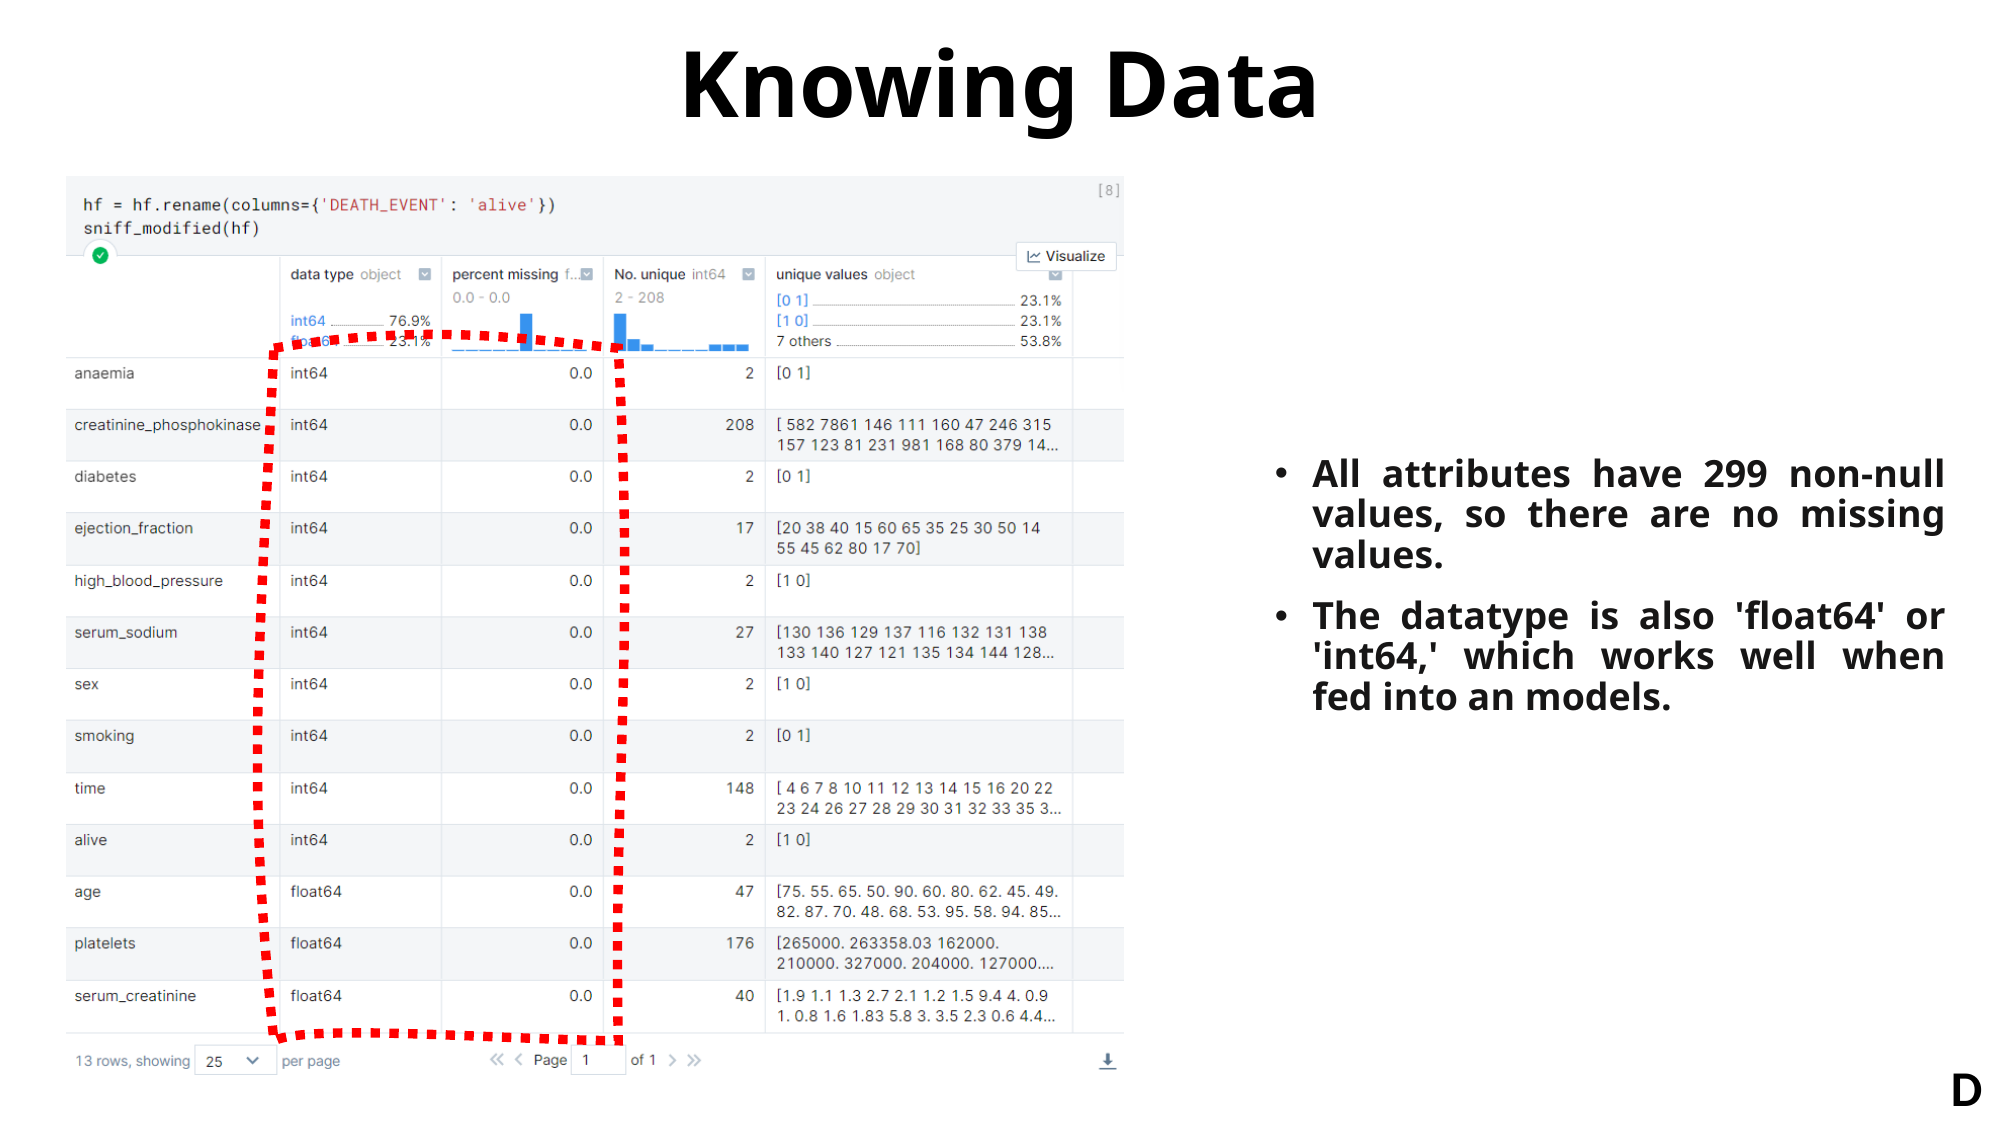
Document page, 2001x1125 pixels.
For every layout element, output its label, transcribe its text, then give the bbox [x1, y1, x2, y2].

picture [66, 176, 1124, 1075]
list All attributes have 299 non-null values, so there are no missing values. The datatype is also 'float64' or 'int64,' which works well when fed into an models. [1259, 447, 1962, 846]
text_box D [1936, 1049, 1991, 1124]
title Knowing Data [0, 0, 2000, 177]
